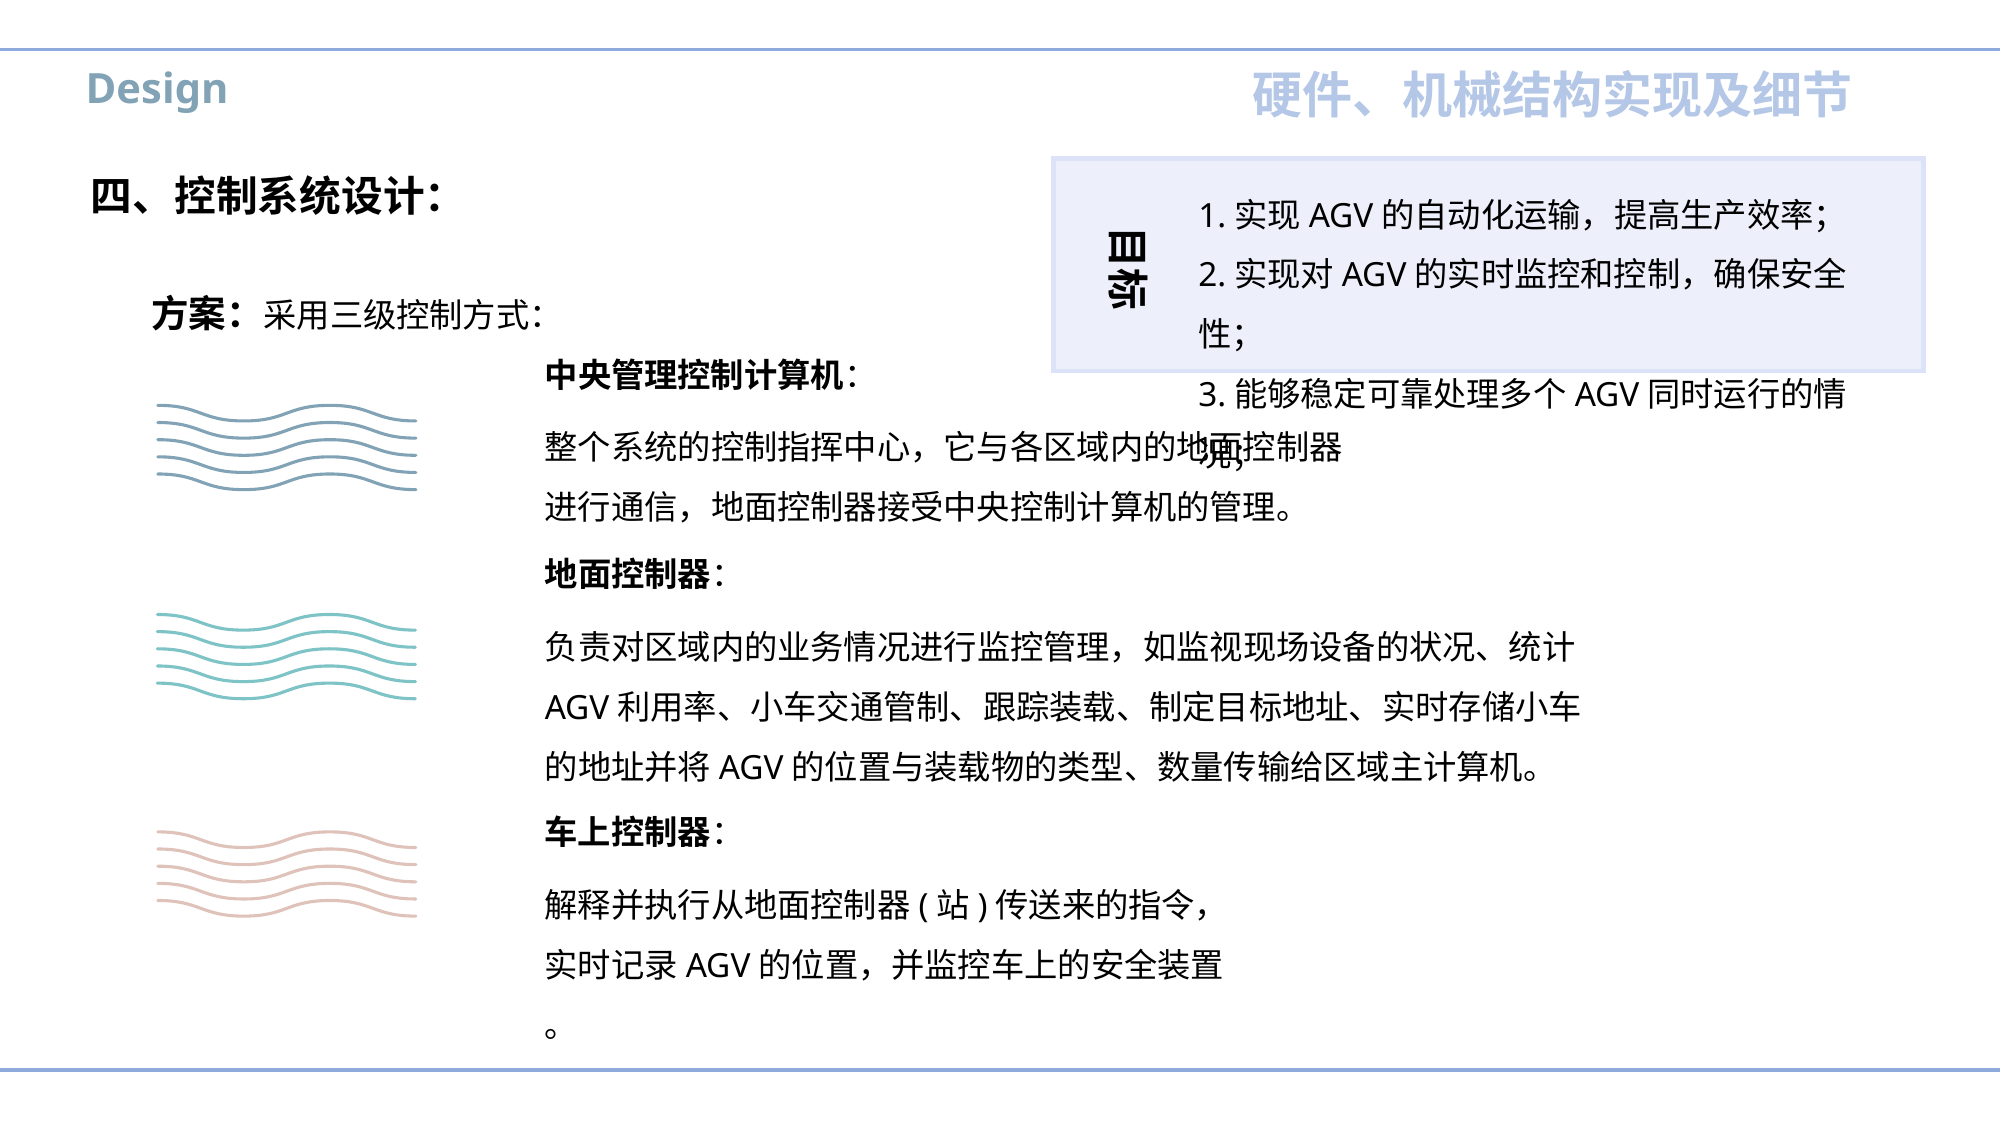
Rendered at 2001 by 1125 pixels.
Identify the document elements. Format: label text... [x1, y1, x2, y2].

text_box Design [70, 54, 519, 120]
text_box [243, 743, 331, 1005]
text_box 目标 [1080, 211, 1162, 332]
text_box [1052, 157, 1925, 372]
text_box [530, 546, 1620, 790]
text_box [529, 346, 1361, 530]
text_box 硬件、机械结构实现及细节 [1237, 56, 1942, 132]
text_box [529, 804, 1244, 988]
text_box 四、控制系统设计： [76, 162, 654, 227]
text_box 1.实现AGV的自动化运输，提高生产效率； 2.实现对AGV的实时监控和控制，确保安全性； 3.能够稳定可靠处理多个AGV同时运行的情况； [1183, 166, 1892, 521]
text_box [243, 316, 331, 525]
text_box 方案：采用三级控制方式： [136, 283, 625, 343]
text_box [242, 525, 331, 788]
